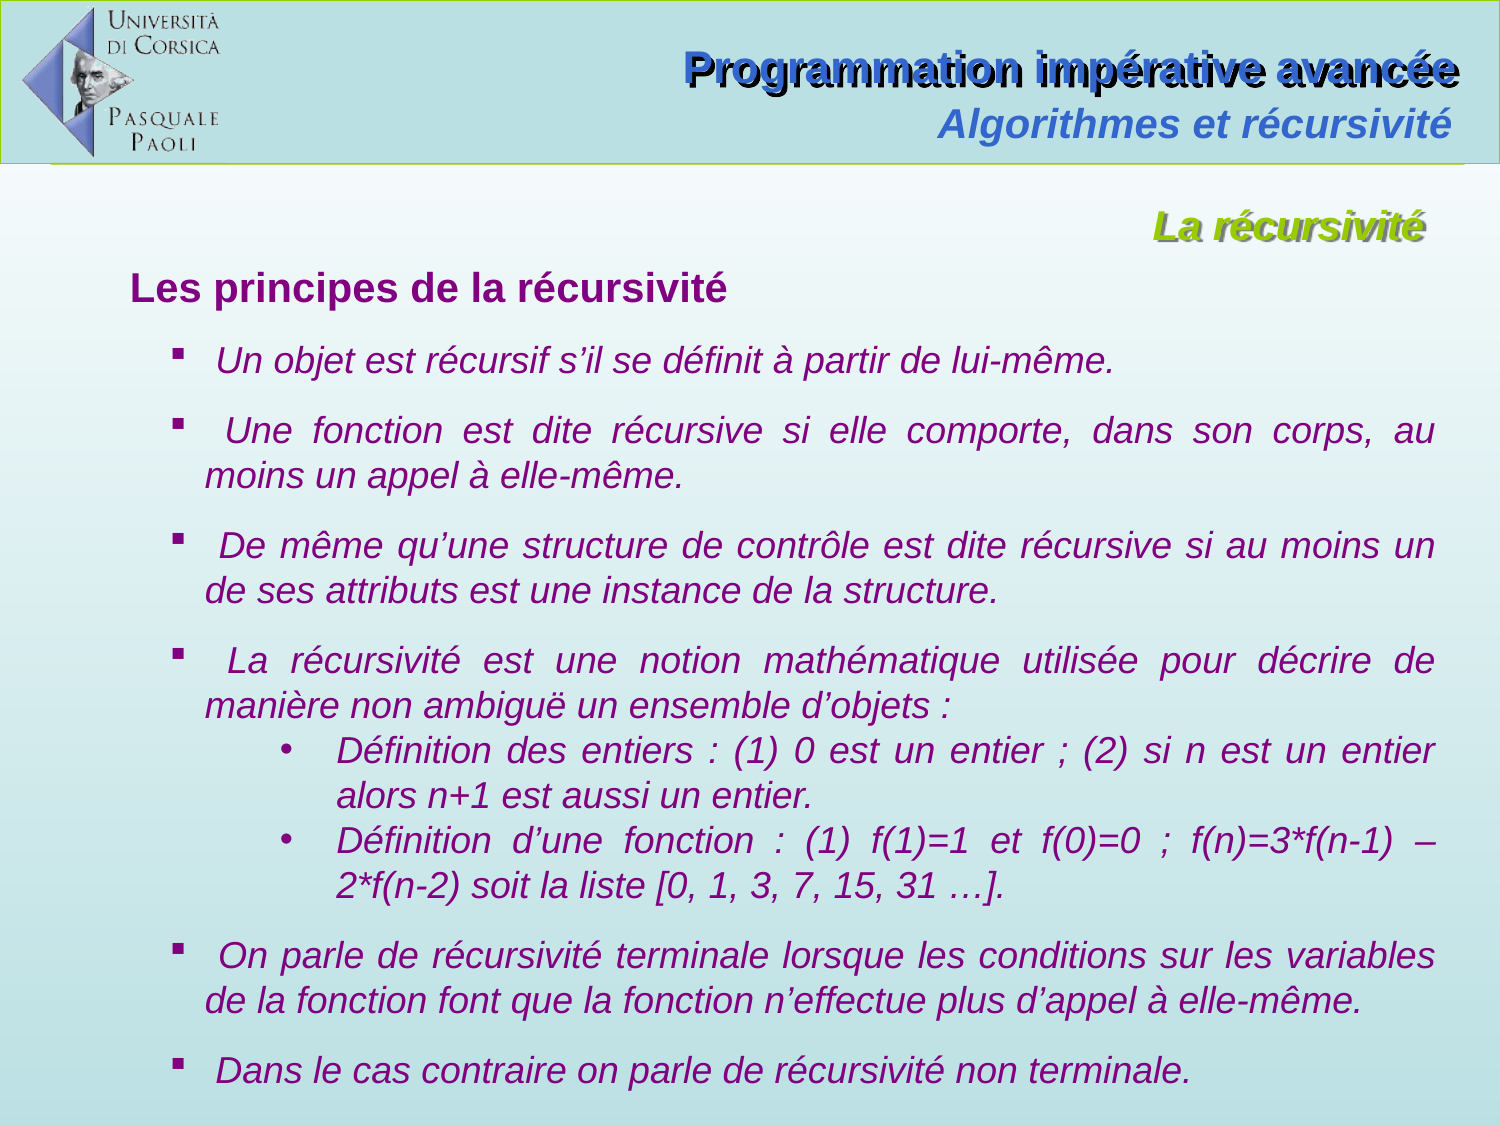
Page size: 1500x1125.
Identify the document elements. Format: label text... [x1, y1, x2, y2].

text_box Algorithmes et récursivité [922, 89, 1468, 155]
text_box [50, 163, 1465, 1108]
text_box [0, 0, 1500, 164]
picture [21, 5, 221, 159]
text_box Programmation impérative avancée [667, 29, 1472, 100]
